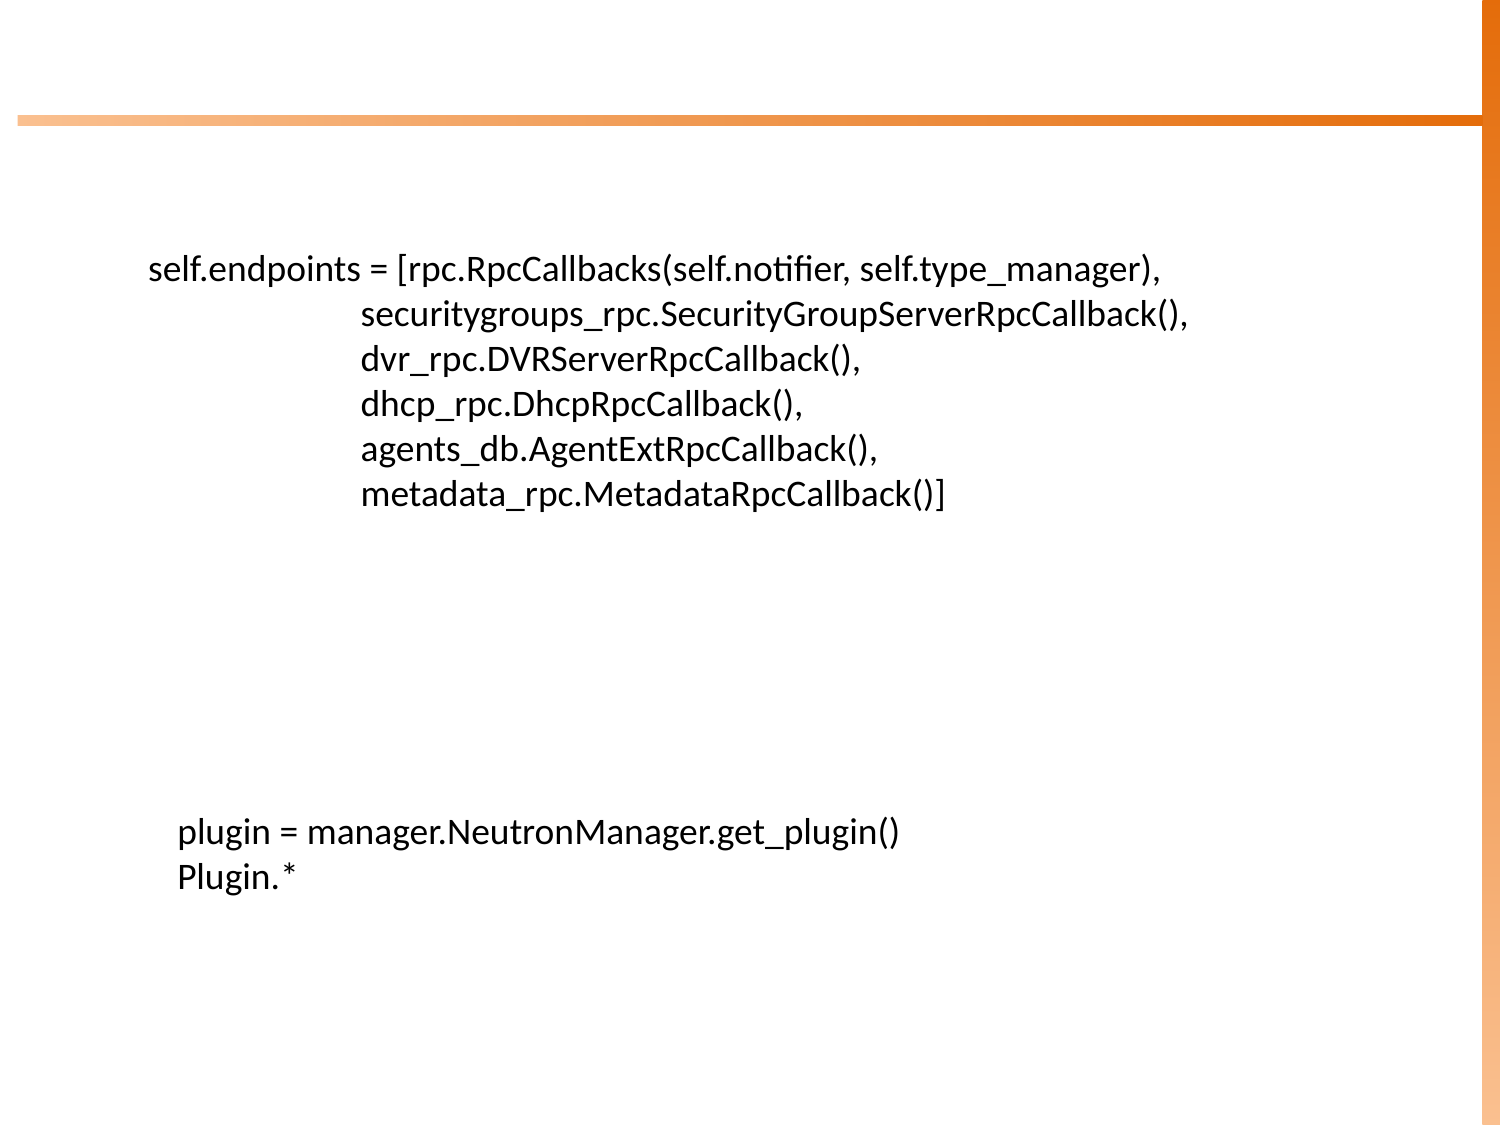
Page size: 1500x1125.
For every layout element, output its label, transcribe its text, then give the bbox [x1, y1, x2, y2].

text_box self.endpoints = [rpc.RpcCallbacks(self.notifier, self.type_manager), securitygroups_rpc.SecurityGroupServerRpcCallback(), dvr_rpc.DVRServerRpcCallback(), dhcp_rpc.DhcpRpcCallback(), agents_db.AgentExtRpcCallback(), metadata_rpc.MetadataRpcCallback()] [124, 236, 1388, 522]
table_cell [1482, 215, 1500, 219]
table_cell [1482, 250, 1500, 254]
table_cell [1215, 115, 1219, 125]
text_box plugin = manager.NeutronManager.get_plugin() Plugin.* [162, 799, 1138, 905]
